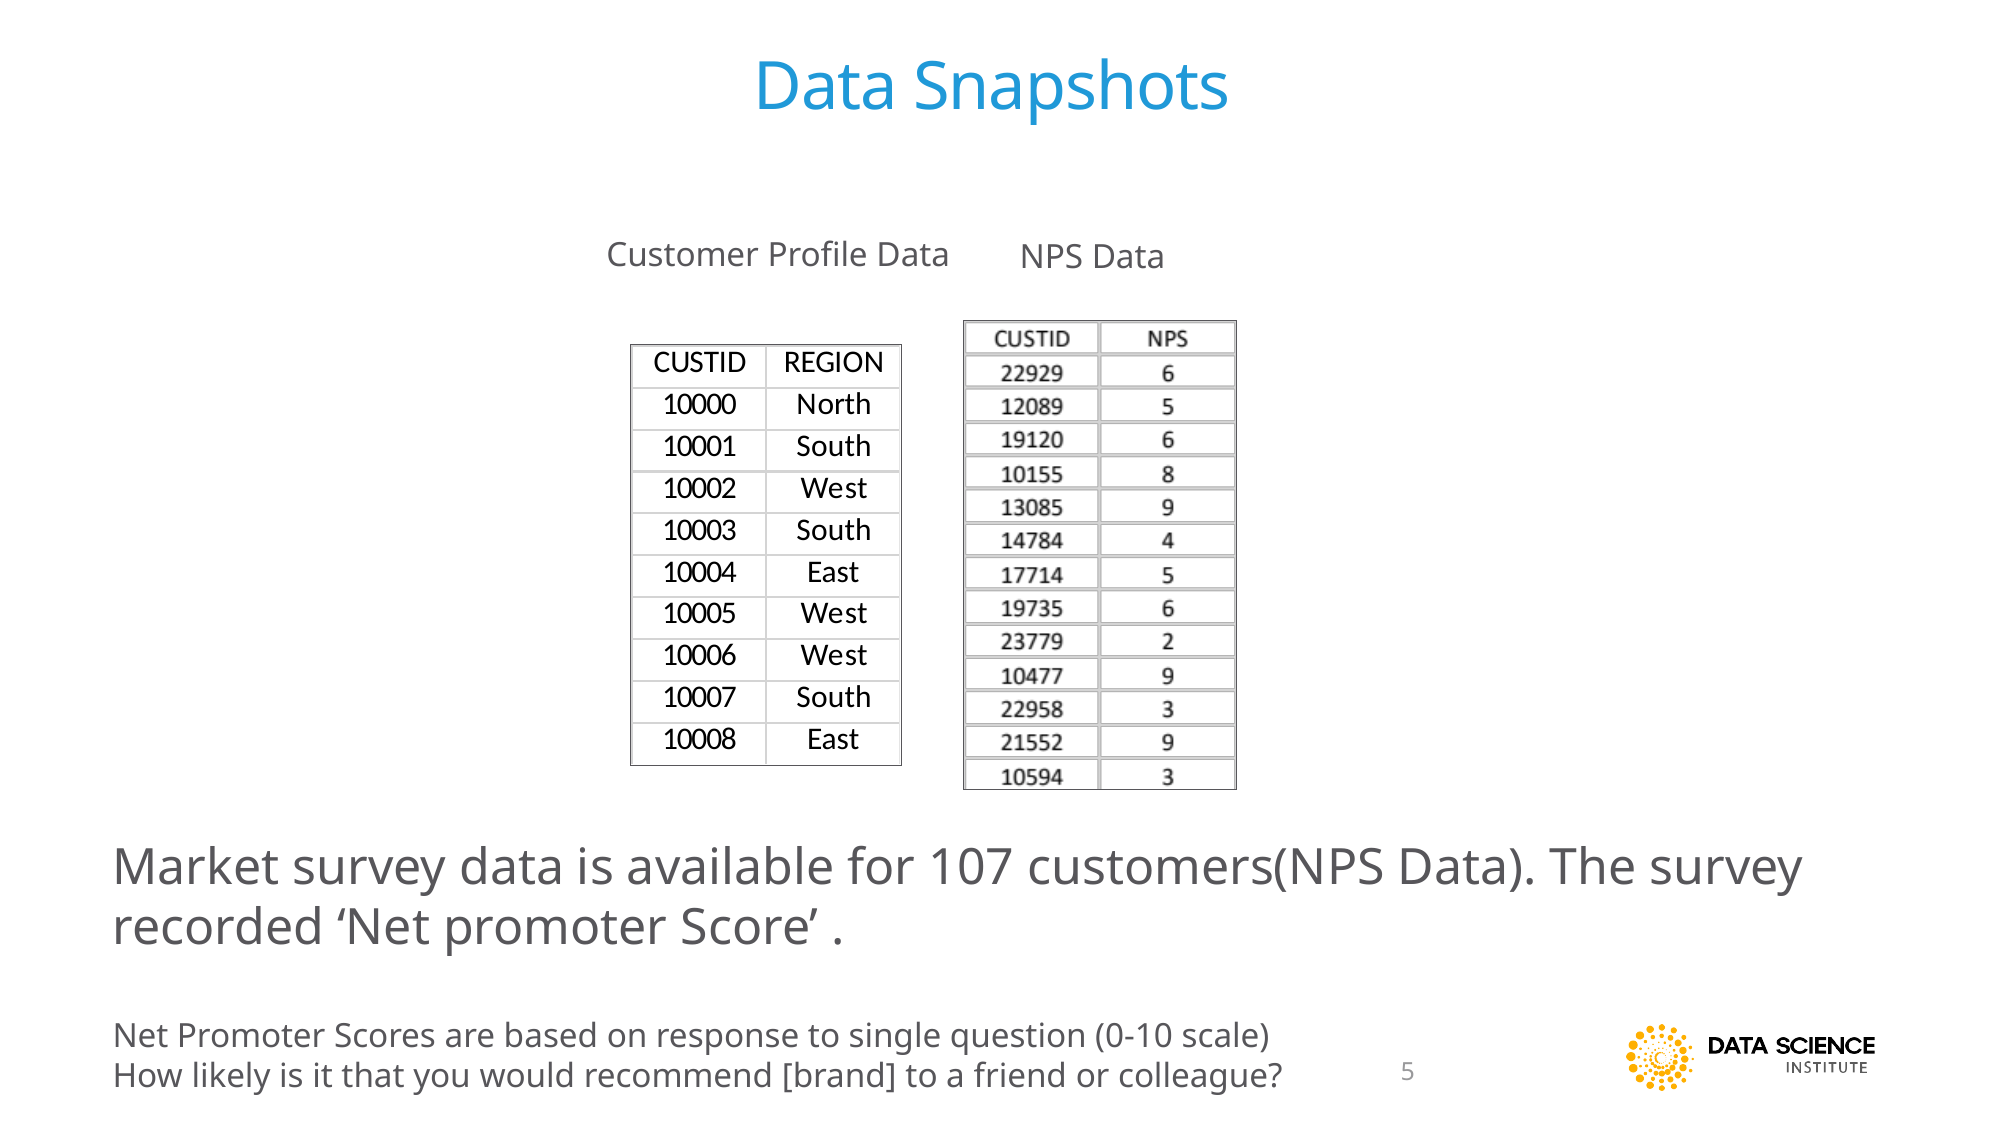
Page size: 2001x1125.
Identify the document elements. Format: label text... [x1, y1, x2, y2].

picture [963, 320, 1237, 790]
picture [1839, 1062, 1847, 1073]
text_box Market survey data is available for 107 customers(NPS Data). The survey recorded ‘Net promoter Score’ . Net Promoter Scores are based on response to single question (0-10 scale) How likely is it that you would recommend [brand] to a friend or colleague? [97, 827, 1820, 1125]
title Data Snapshots [317, 0, 1668, 183]
picture [630, 344, 902, 766]
text_box Customer Profile Data [591, 225, 966, 281]
picture [1828, 1037, 1844, 1054]
picture [1845, 1037, 1862, 1054]
text_box NPS Data [934, 227, 1181, 283]
picture [1860, 1062, 1867, 1073]
